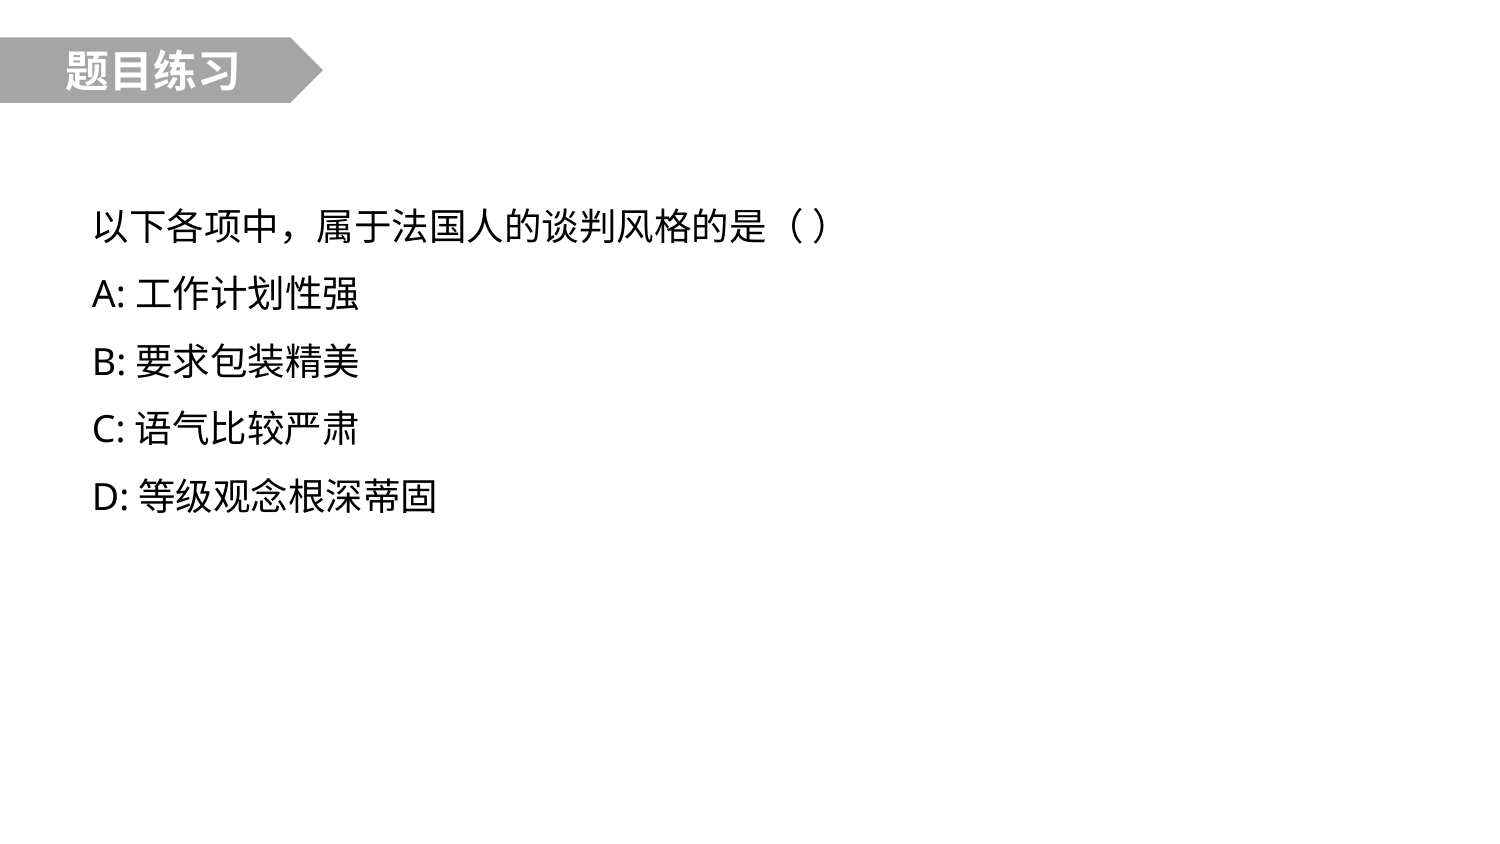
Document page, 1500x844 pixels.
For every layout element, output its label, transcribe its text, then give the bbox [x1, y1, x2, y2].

text_box 题目练习 [0, 36, 325, 104]
text_box 以下各项中，属于法国人的谈判风格的是（ ） A:工作计划性强 B:要求包装精美 C:语气比较严肃 D:等级观念根深蒂固 [80, 174, 1431, 524]
